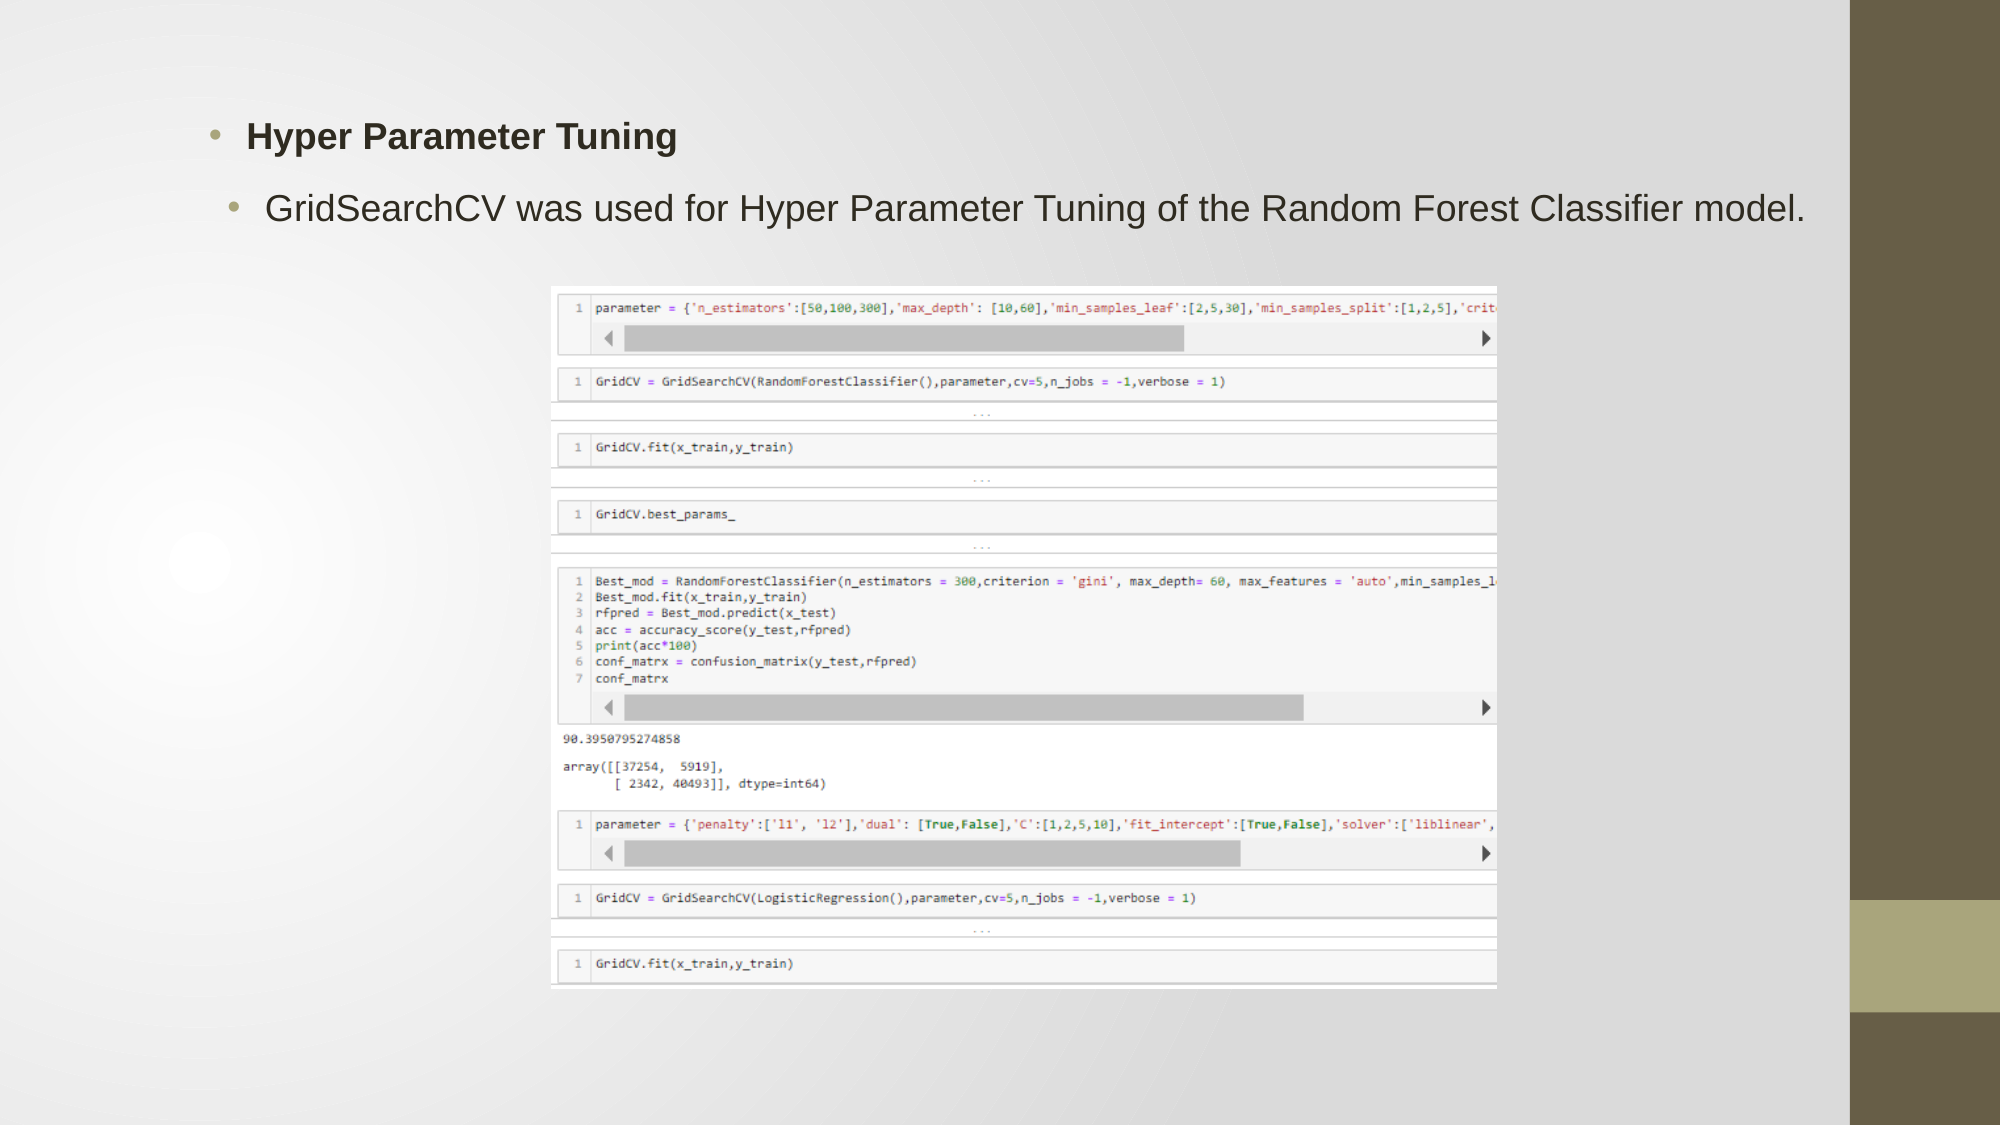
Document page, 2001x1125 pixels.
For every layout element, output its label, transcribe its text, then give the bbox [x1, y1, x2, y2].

picture [550, 285, 1498, 990]
list Hyper Parameter Tuning GridSearchCV was used for Hyper Parameter Tuning of the Random Forest Classifier model. [174, 101, 1825, 719]
